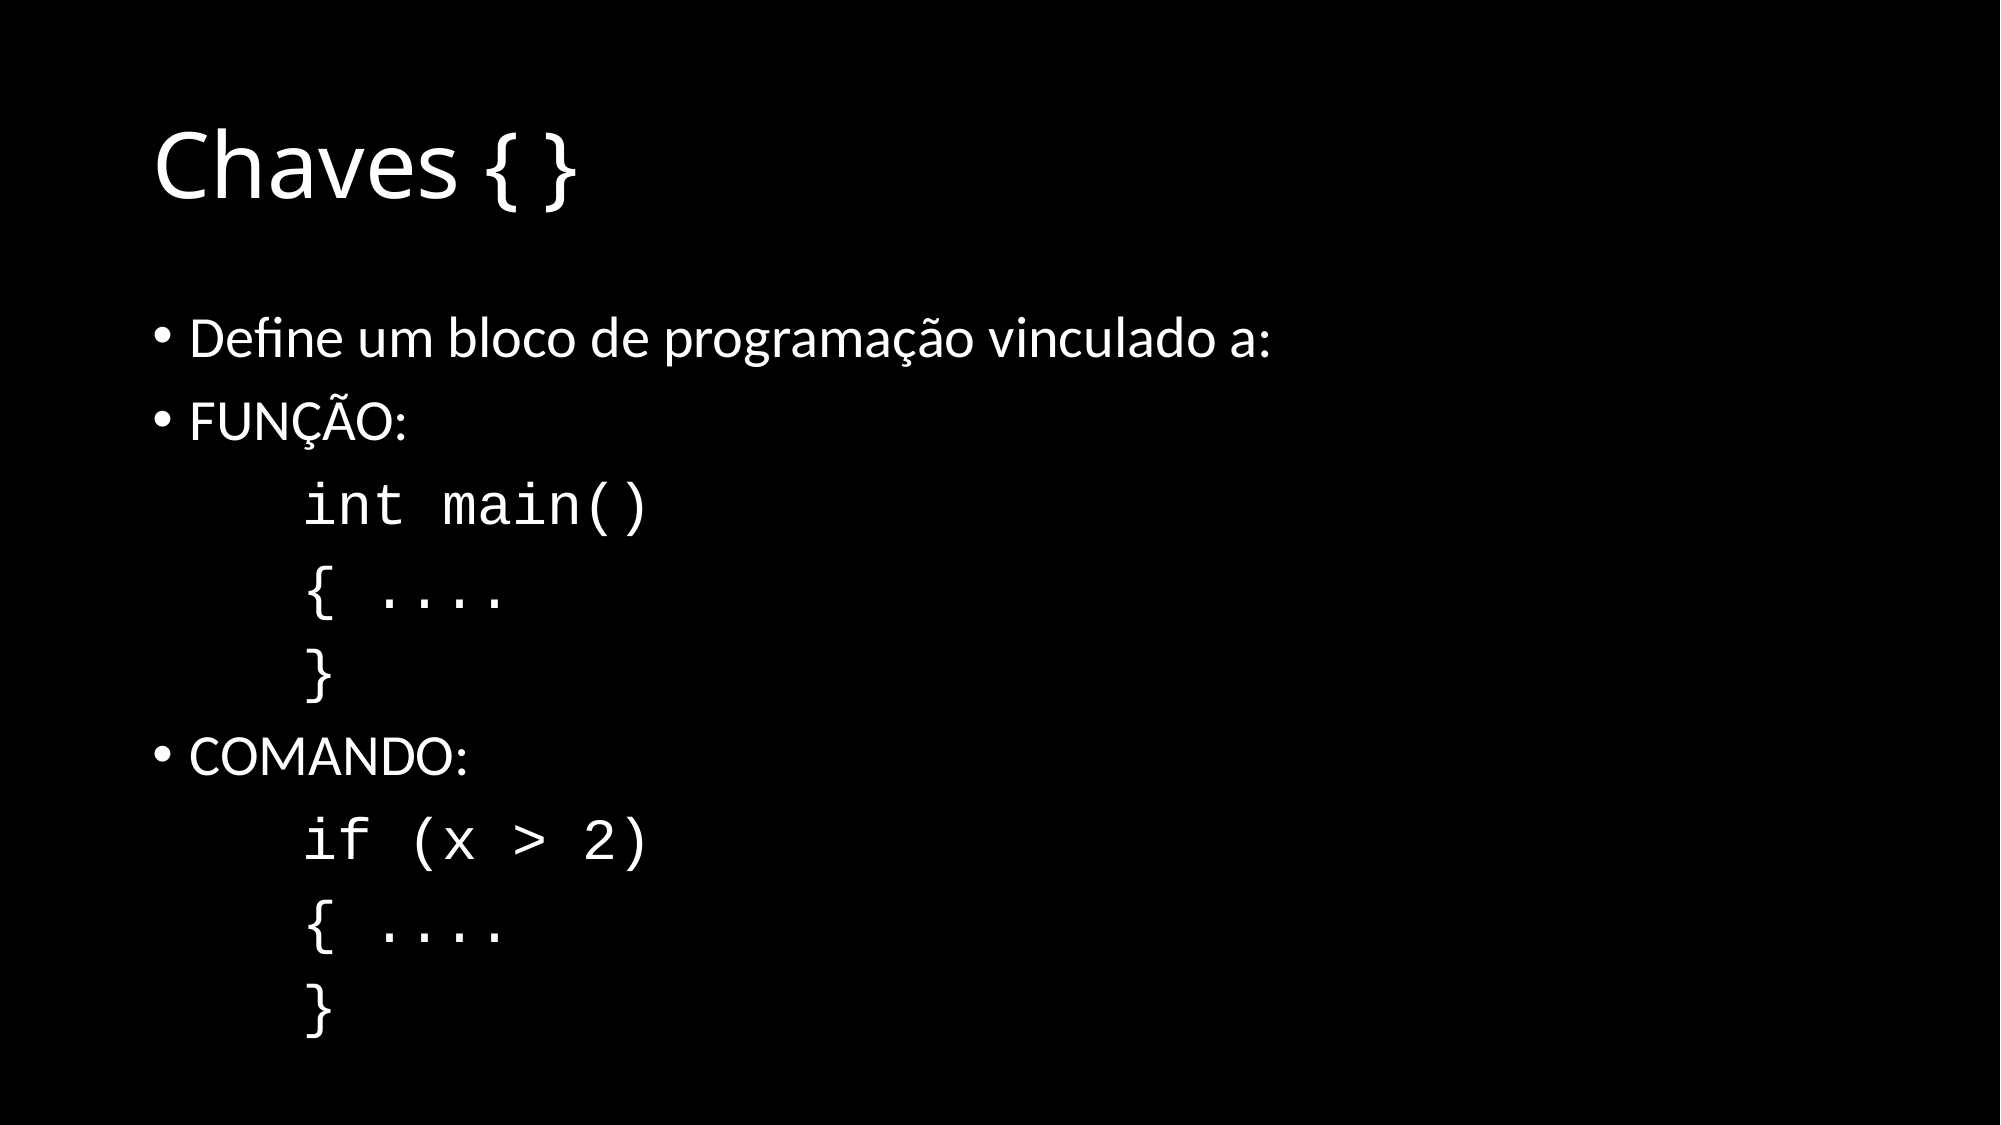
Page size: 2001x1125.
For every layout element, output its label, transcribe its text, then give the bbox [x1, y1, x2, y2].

title Chaves { } [137, 59, 1863, 278]
list Define um bloco de programação vinculado a: FUNÇÃO: int main() { .... } COMANDO: if (x > 2) { .... } [137, 299, 1863, 1093]
